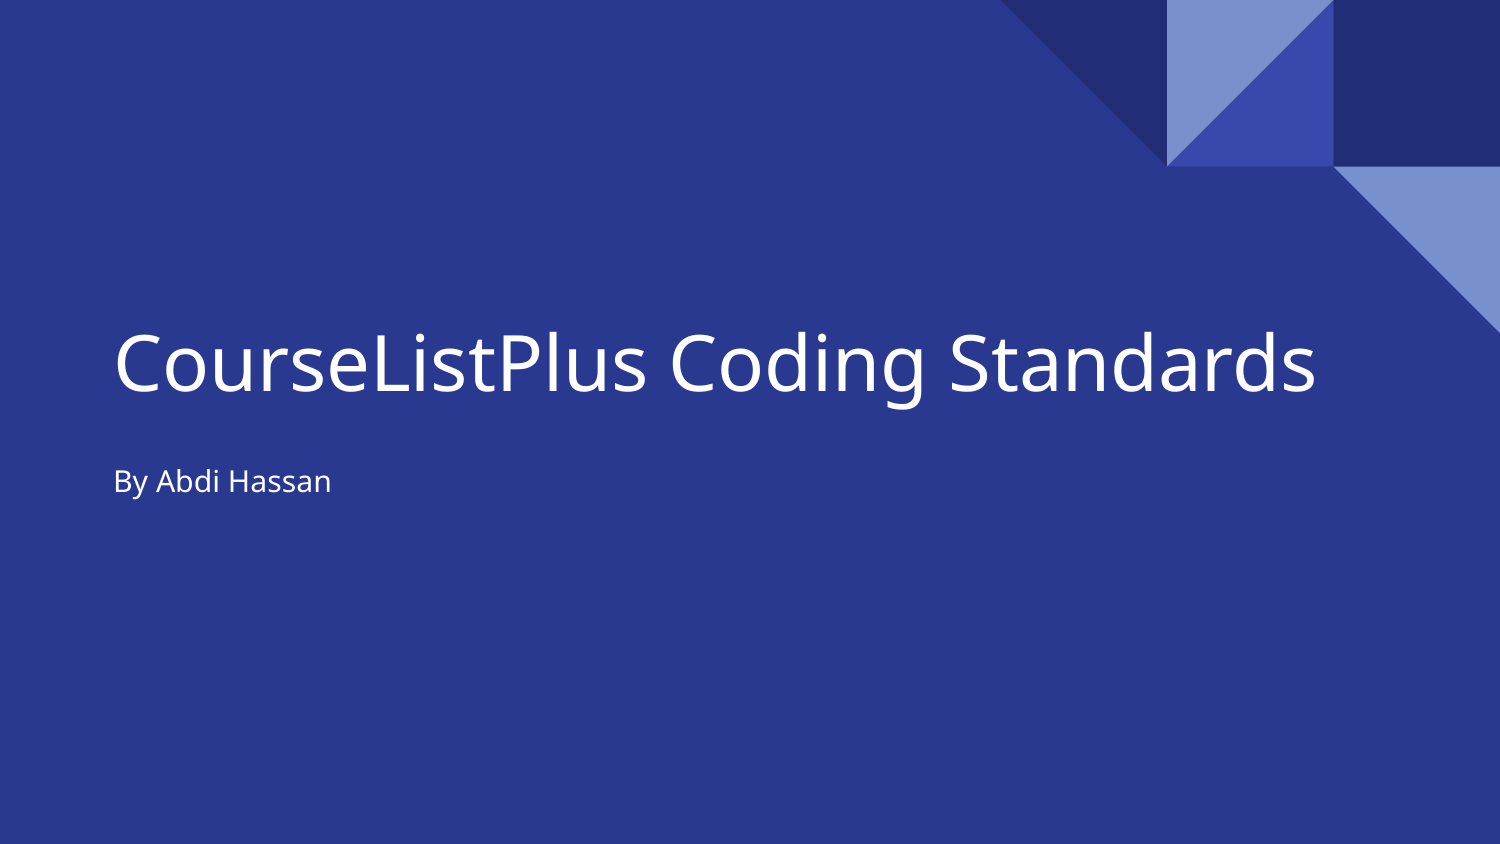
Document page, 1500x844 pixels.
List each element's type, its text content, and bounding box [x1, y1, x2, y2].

subtitle By Abdi Hassan [98, 445, 1447, 517]
title CourseListPlus Coding Standards [98, 291, 1447, 429]
